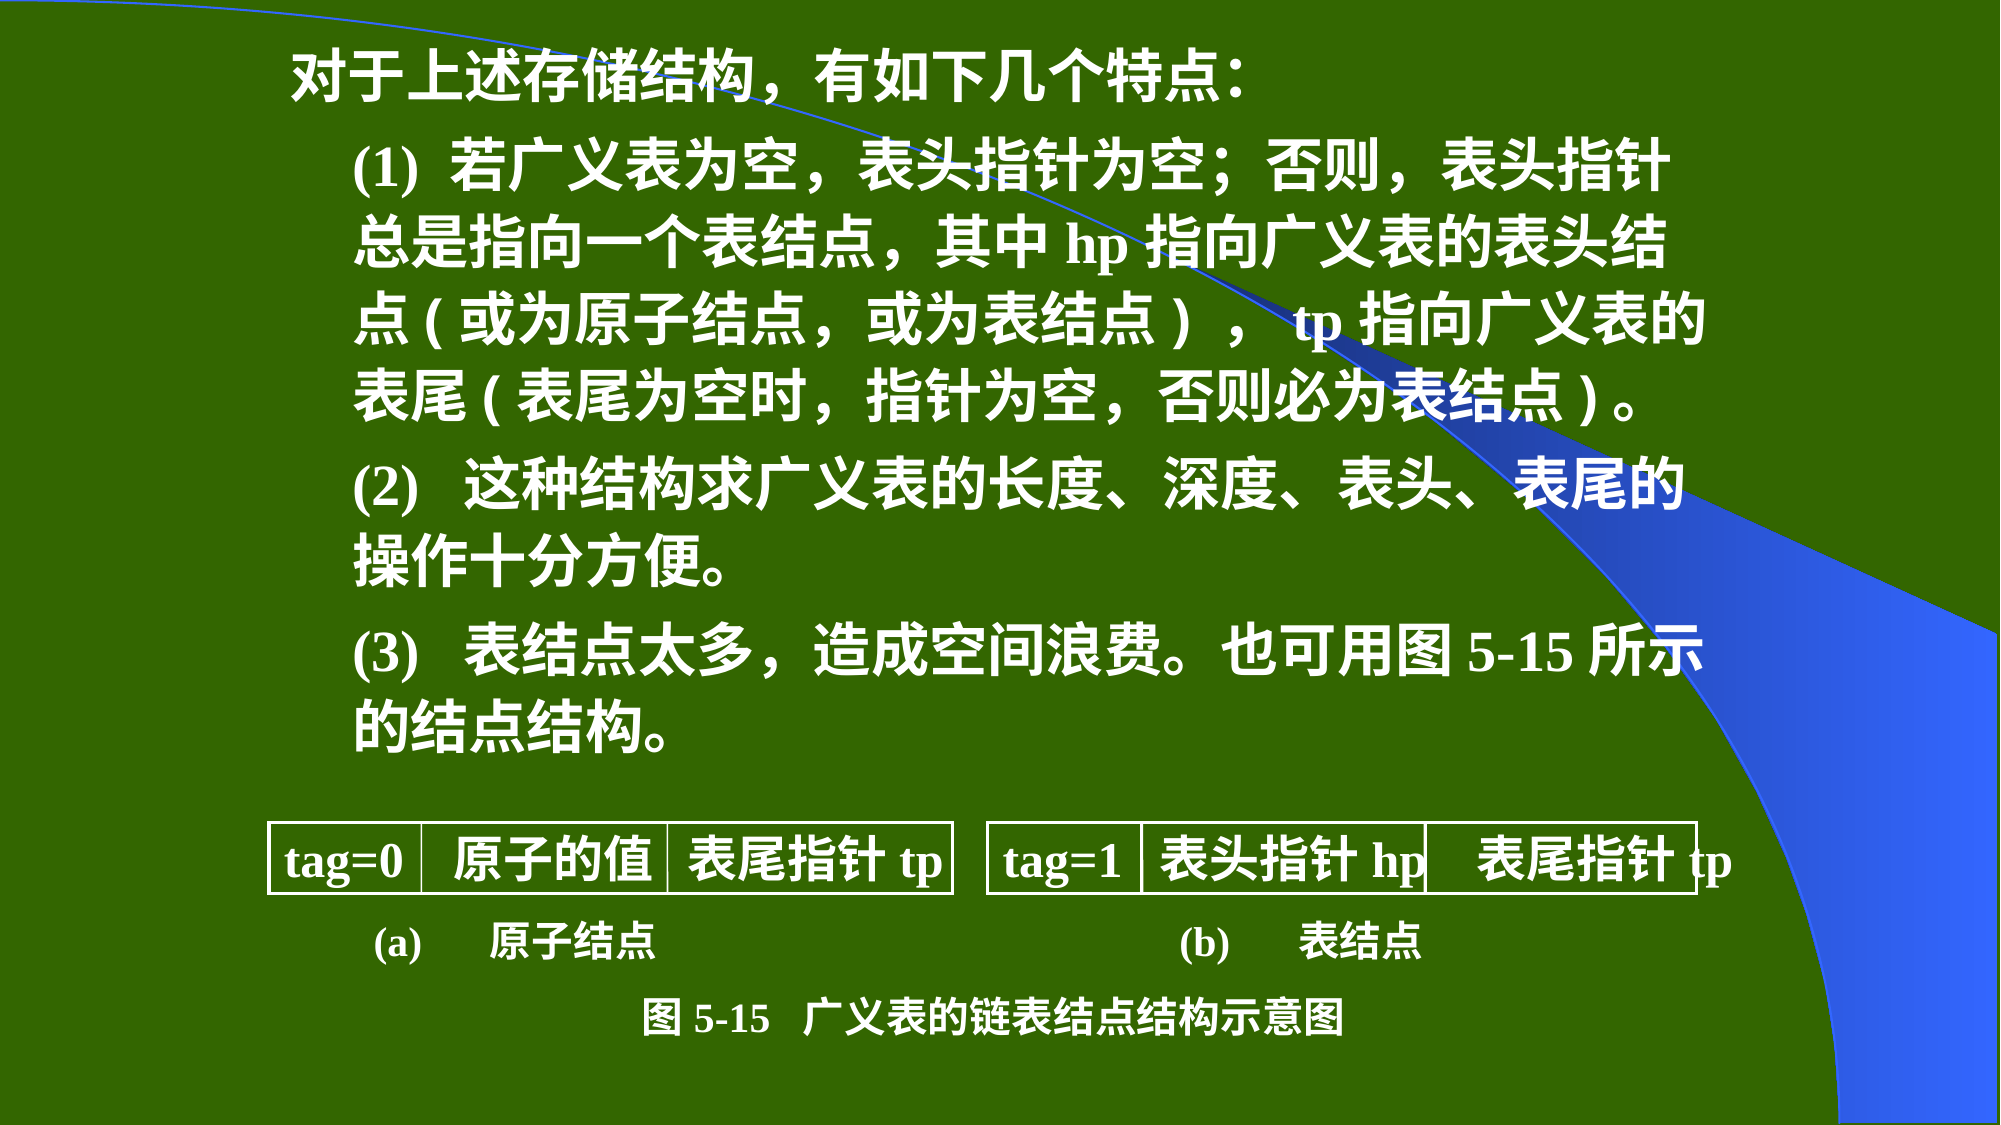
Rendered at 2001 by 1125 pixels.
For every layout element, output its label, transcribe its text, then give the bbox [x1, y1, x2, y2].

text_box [268, 822, 1697, 1047]
list 对于上述存储结构，有如下几个特点： (1) 若广义表为空，表头指针为空；否则，表头指针总是指向一个表结点，其中hp指向广义表的表头结点(或为原子结点，或为表结点) ，tp指向广义表的表尾(表尾为空时，指针为空，否则必为表结点)。 (2) 这种结构求广义表的长度、深度、表头、表尾的操作十分方便。 (3) 表结点太多，造成空间浪费。也可用图5-15所示的结点结构。 [274, 24, 1726, 764]
